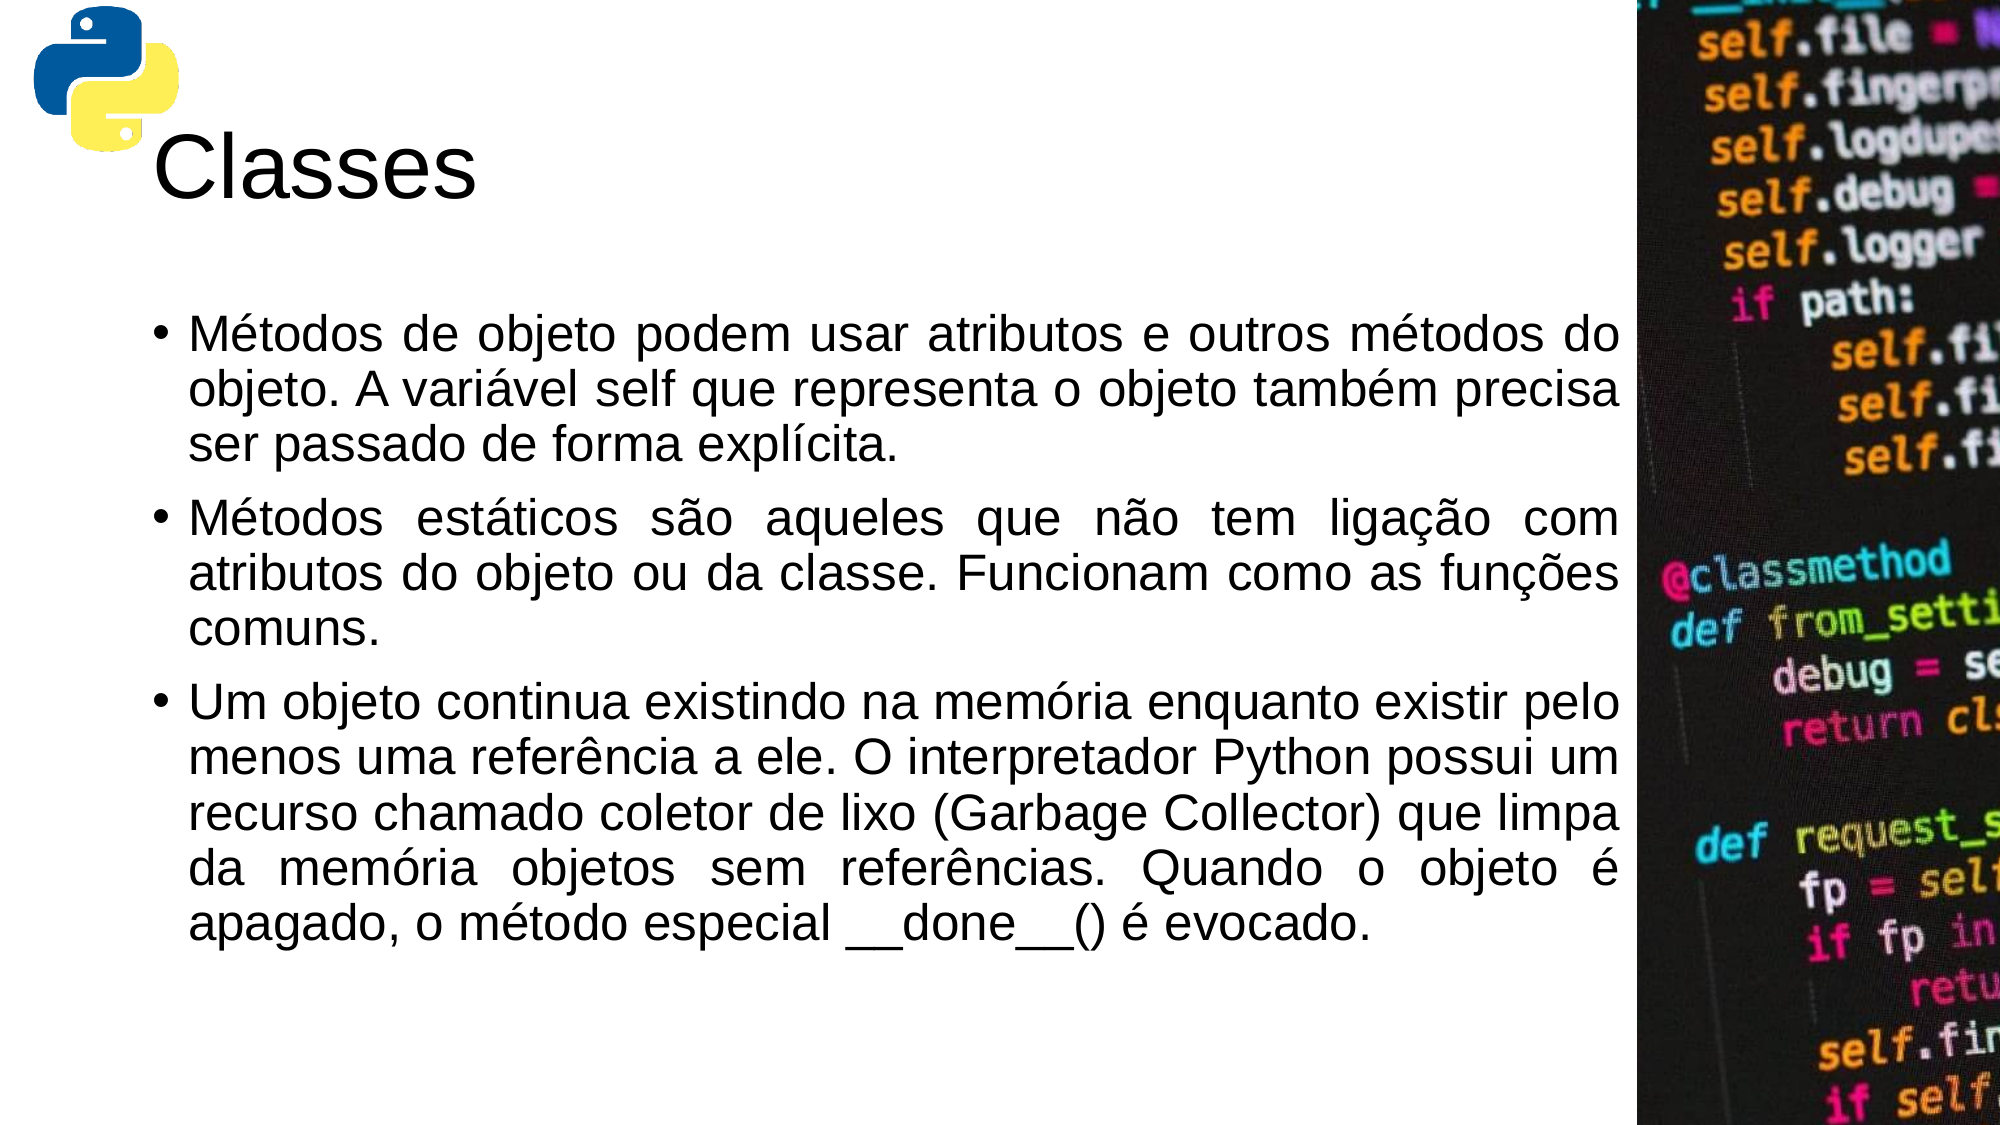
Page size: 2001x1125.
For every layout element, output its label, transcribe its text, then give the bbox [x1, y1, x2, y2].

picture [1637, 0, 2000, 1125]
title Classes [137, 59, 1637, 278]
picture [27, 0, 185, 158]
list Métodos de objeto podem usar atributos e outros métodos do objeto. A variável self que representa o objeto também precisa ser passado de forma explícita. Métodos estáticos são aqueles que não tem ligação com atributos do objeto ou da classe. Funcionam como as funções comuns. Um objeto continua existindo na memória enquanto existir pelo menos uma referência a ele. O interpretador Python possui um recurso chamado coletor de lixo (Garbage Collector) que limpa da memória objetos sem referências. Quando o objeto é apagado, o método especial __done__() é evocado. [137, 299, 1637, 1014]
